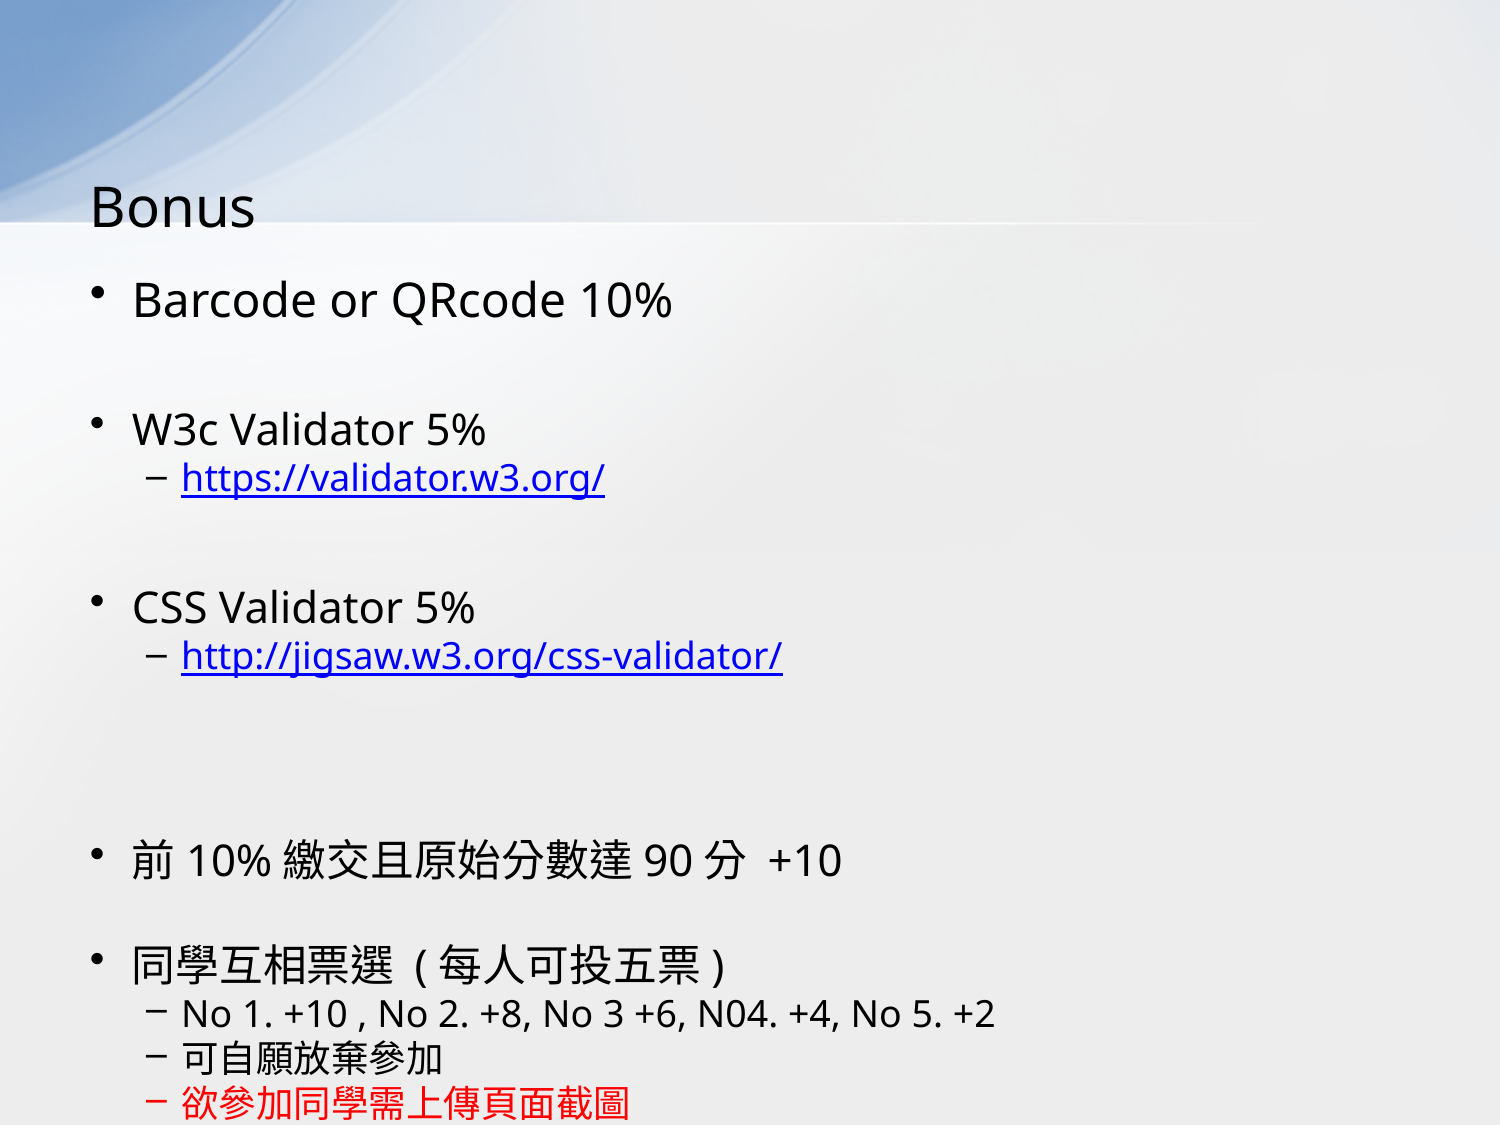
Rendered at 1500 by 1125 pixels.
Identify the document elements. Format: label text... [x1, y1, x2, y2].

picture [0, 0, 1500, 1125]
list Barcode or QRcode 10% W3c Validator 5% https://validator.w3.org/ CSS Validator 5% http://jigsaw.w3.org/css-validator/ 前10%繳交且原始分數達90分 +10 同學互相票選 (每人可投五票) No 1. +10 , No 2. +8, No 3 +6, N04. +4, No 5. +2 可自願放棄參加 欲參加同學需上傳頁面截圖 [75, 262, 1425, 1005]
title Bonus [75, 58, 1425, 247]
